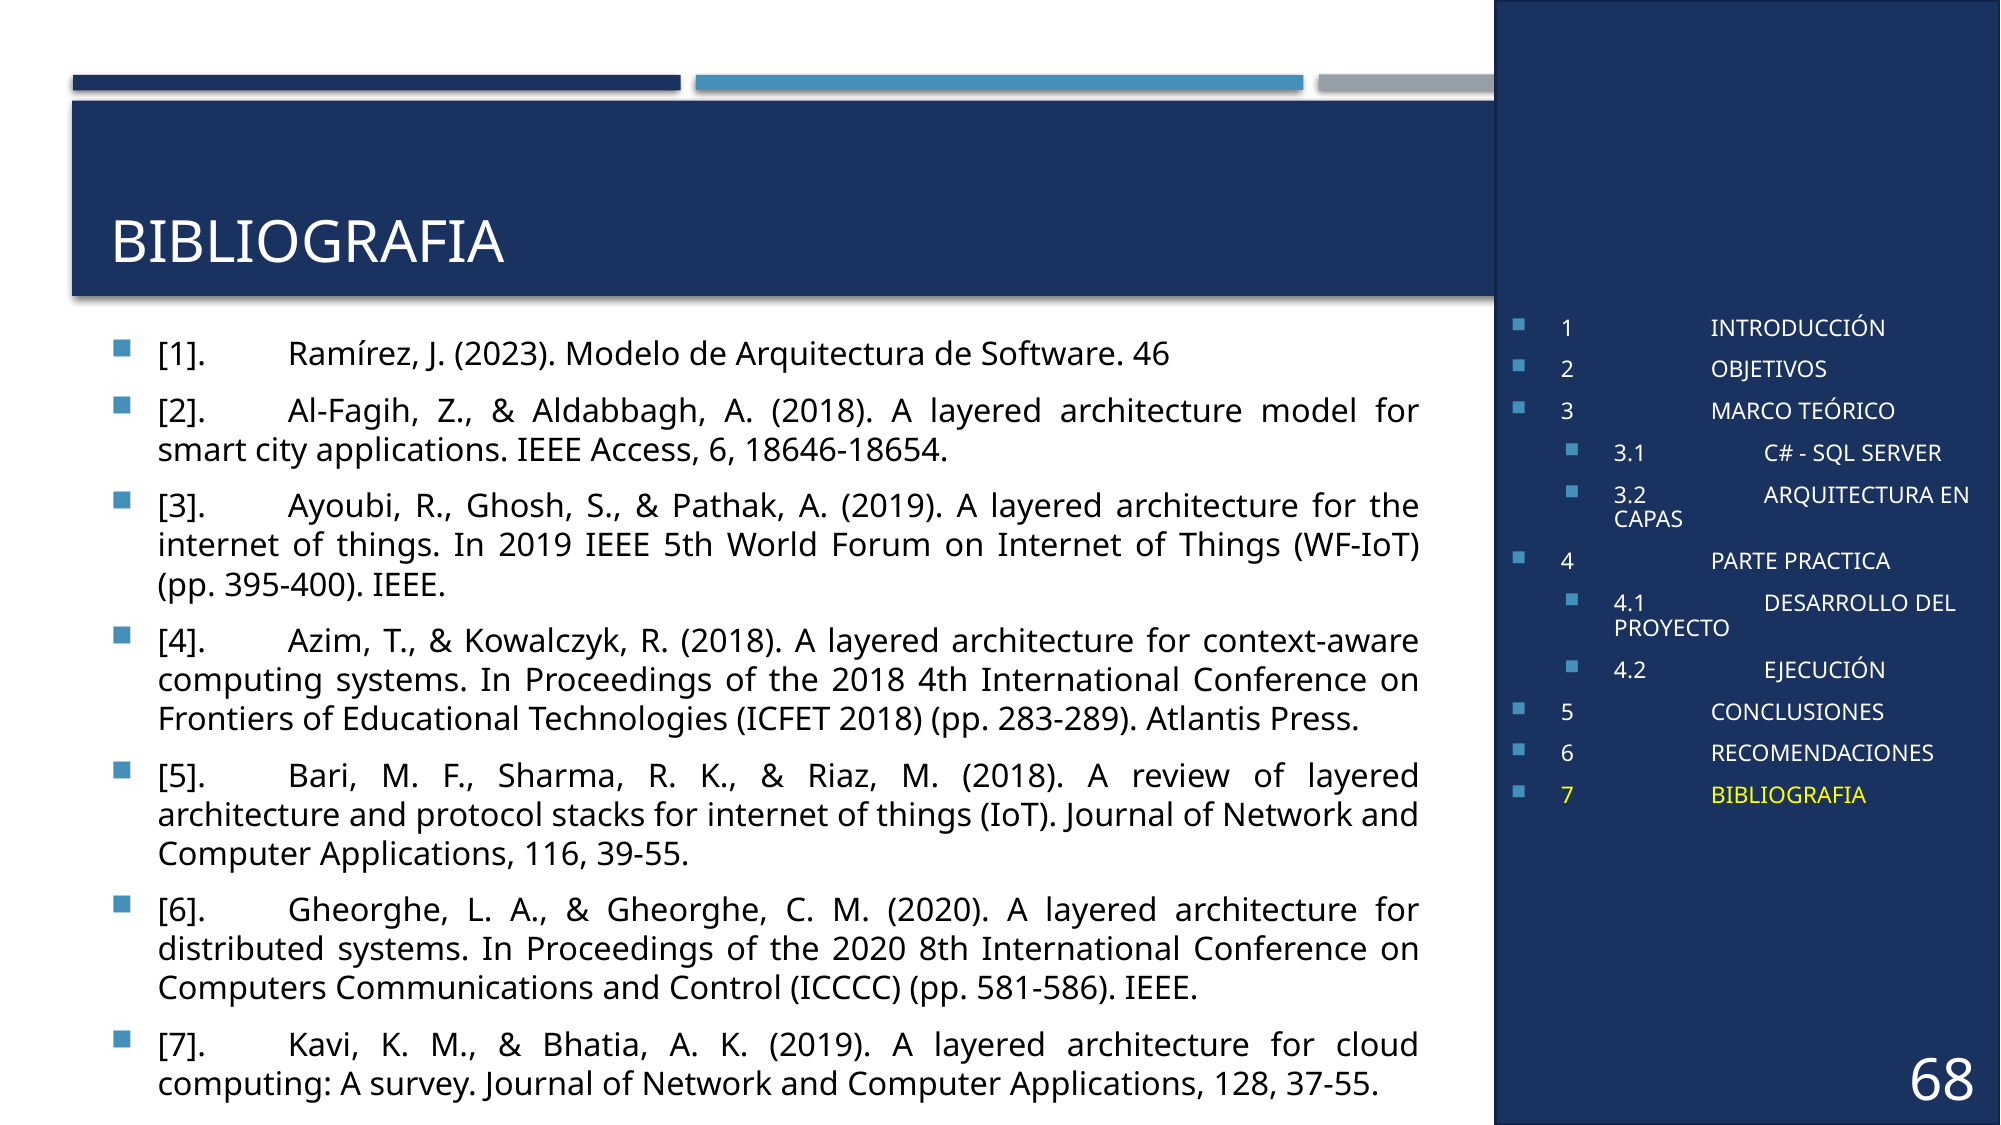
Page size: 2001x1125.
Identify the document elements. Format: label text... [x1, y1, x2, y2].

slide_number 68 [1818, 1051, 1991, 1112]
text_box 1 INTRODUCCIÓN 2 OBJETIVOS 3 MARCO TEÓRICO 3.1 C# - SQL SERVER 3.2 ARQUITECTURA EN CAPAS 4 PARTE PRACTICA 4.1 DESARROLLO DEL PROYECTO 4.2 EJECUCIÓN 5 CONCLUSIONES 6 RECOMENDACIONES 7 BIBLIOGRAFIA [1494, 0, 2000, 1125]
list [1]. Ramírez, J. (2023). Modelo de Arquitectura de Software. 46 [2]. Al-Fagih, Z., & Aldabbagh, A. (2018). A layered architecture model for smart city applications. IEEE Access, 6, 18646-18654. [3]. Ayoubi, R., Ghosh, S., & Pathak, A. (2019). A layered architecture for the internet of things. In 2019 IEEE 5th World Forum on Internet of Things (WF-IoT) (pp. 395-400). IEEE. [4]. Azim, T., & Kowalczyk, R. (2018). A layered architecture for context-aware computing systems. In Proceedings of the 2018 4th International Conference on Frontiers of Educational Technologies (ICFET 2018) (pp. 283-289). Atlantis Press. [5]. Bari, M. F., Sharma, R. K., & Riaz, M. (2018). A review of layered architecture and protocol stacks for internet of things (IoT). Journal of Network and Computer Applications, 116, 39-55. [6]. Gheorghe, L. A., & Gheorghe, C. M. (2020). A layered architecture for distributed systems. In Proceedings of the 2020 8th International Conference on Computers Communications and Control (ICCCC) (pp. 581-586). IEEE. [7]. Kavi, K. M., & Bhatia, A. K. (2019). A layered architecture for cloud computing: A survey. Journal of Network and Computer Applications, 128, 37-55. [95, 324, 1437, 1112]
title BIBLIOGRAFIA [95, 115, 1494, 282]
